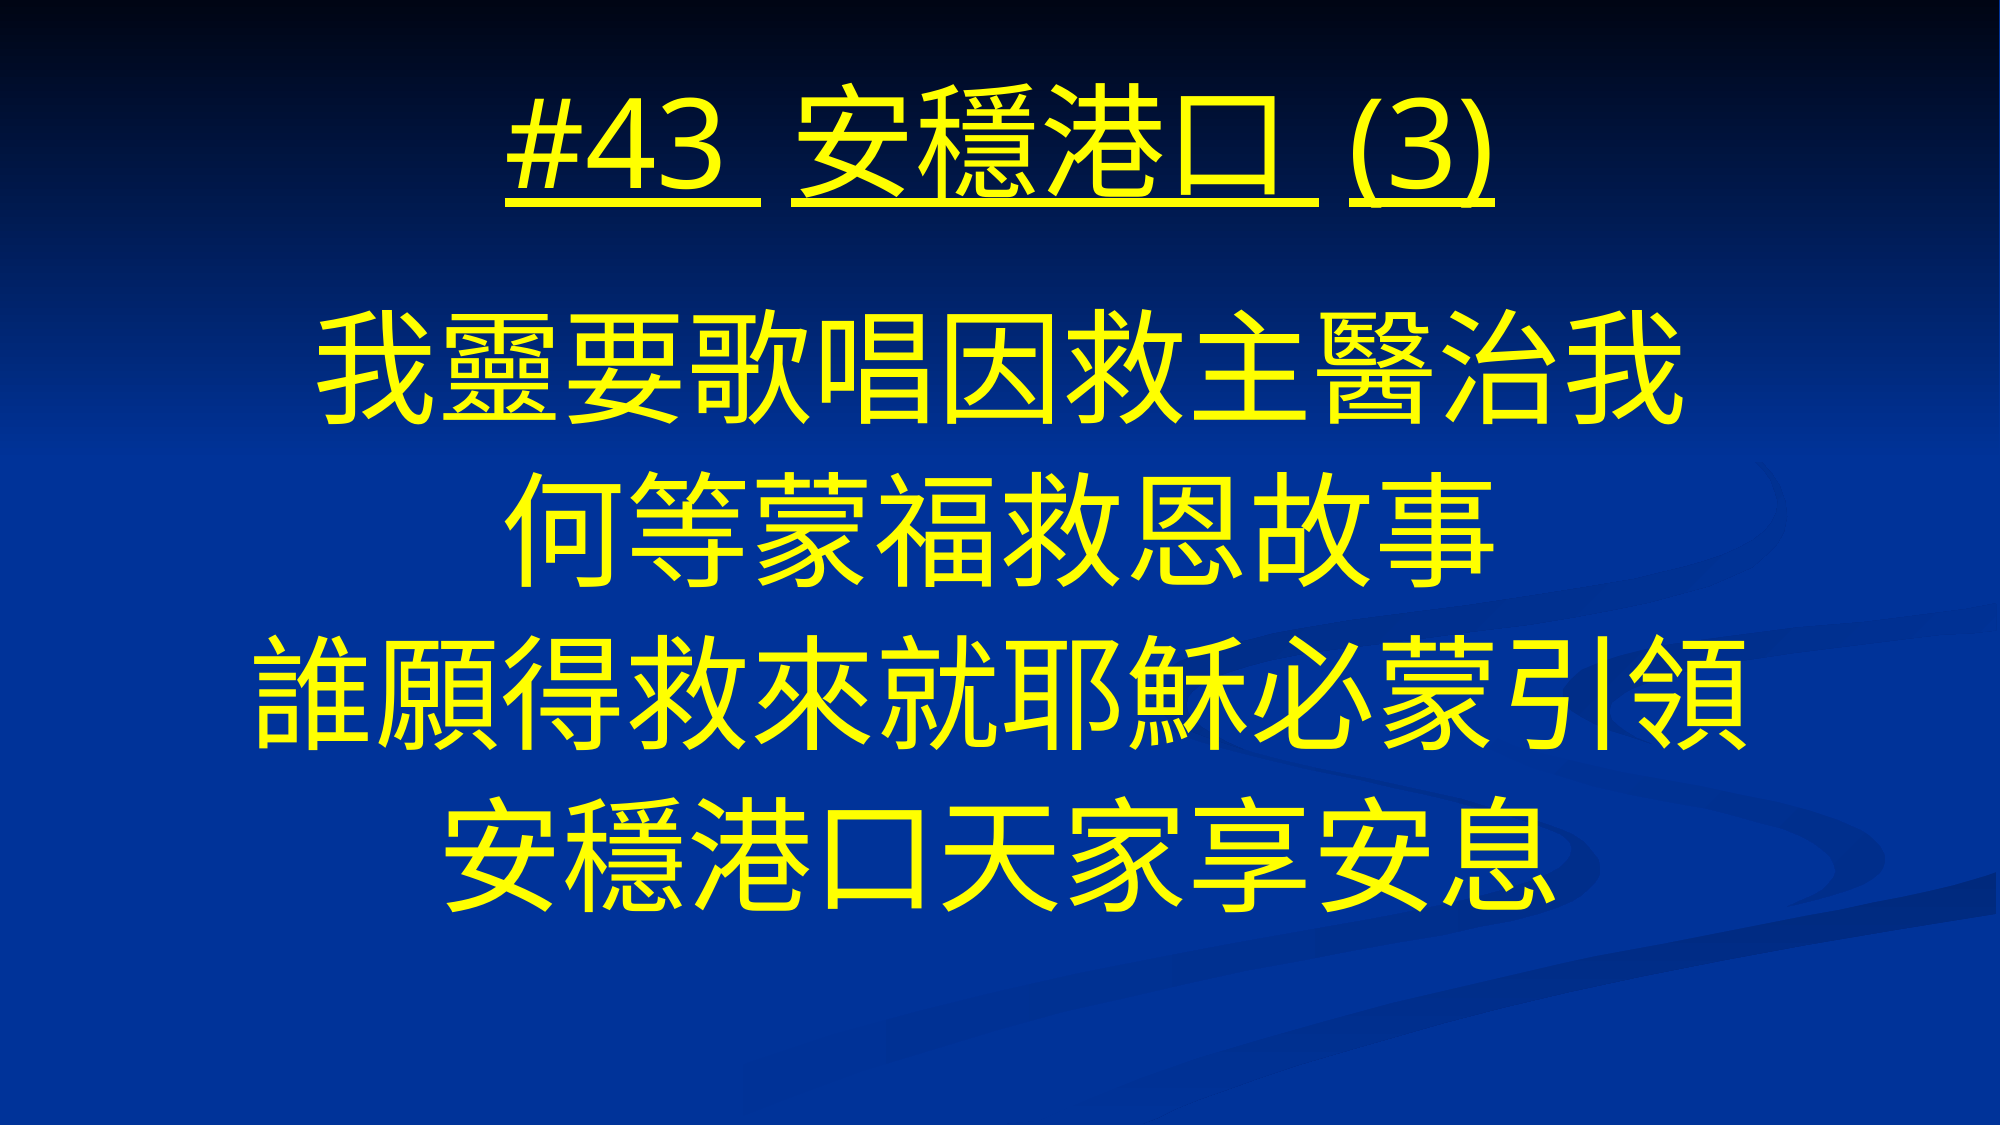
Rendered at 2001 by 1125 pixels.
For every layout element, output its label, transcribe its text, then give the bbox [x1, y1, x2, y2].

list 我靈要歌唱因救主醫治我 何等蒙福救恩故事 誰願得救來就耶穌必蒙引領 安穩港口天家享安息 [54, 282, 1945, 1025]
title #43 安穩港口 (3) [99, 45, 1900, 233]
